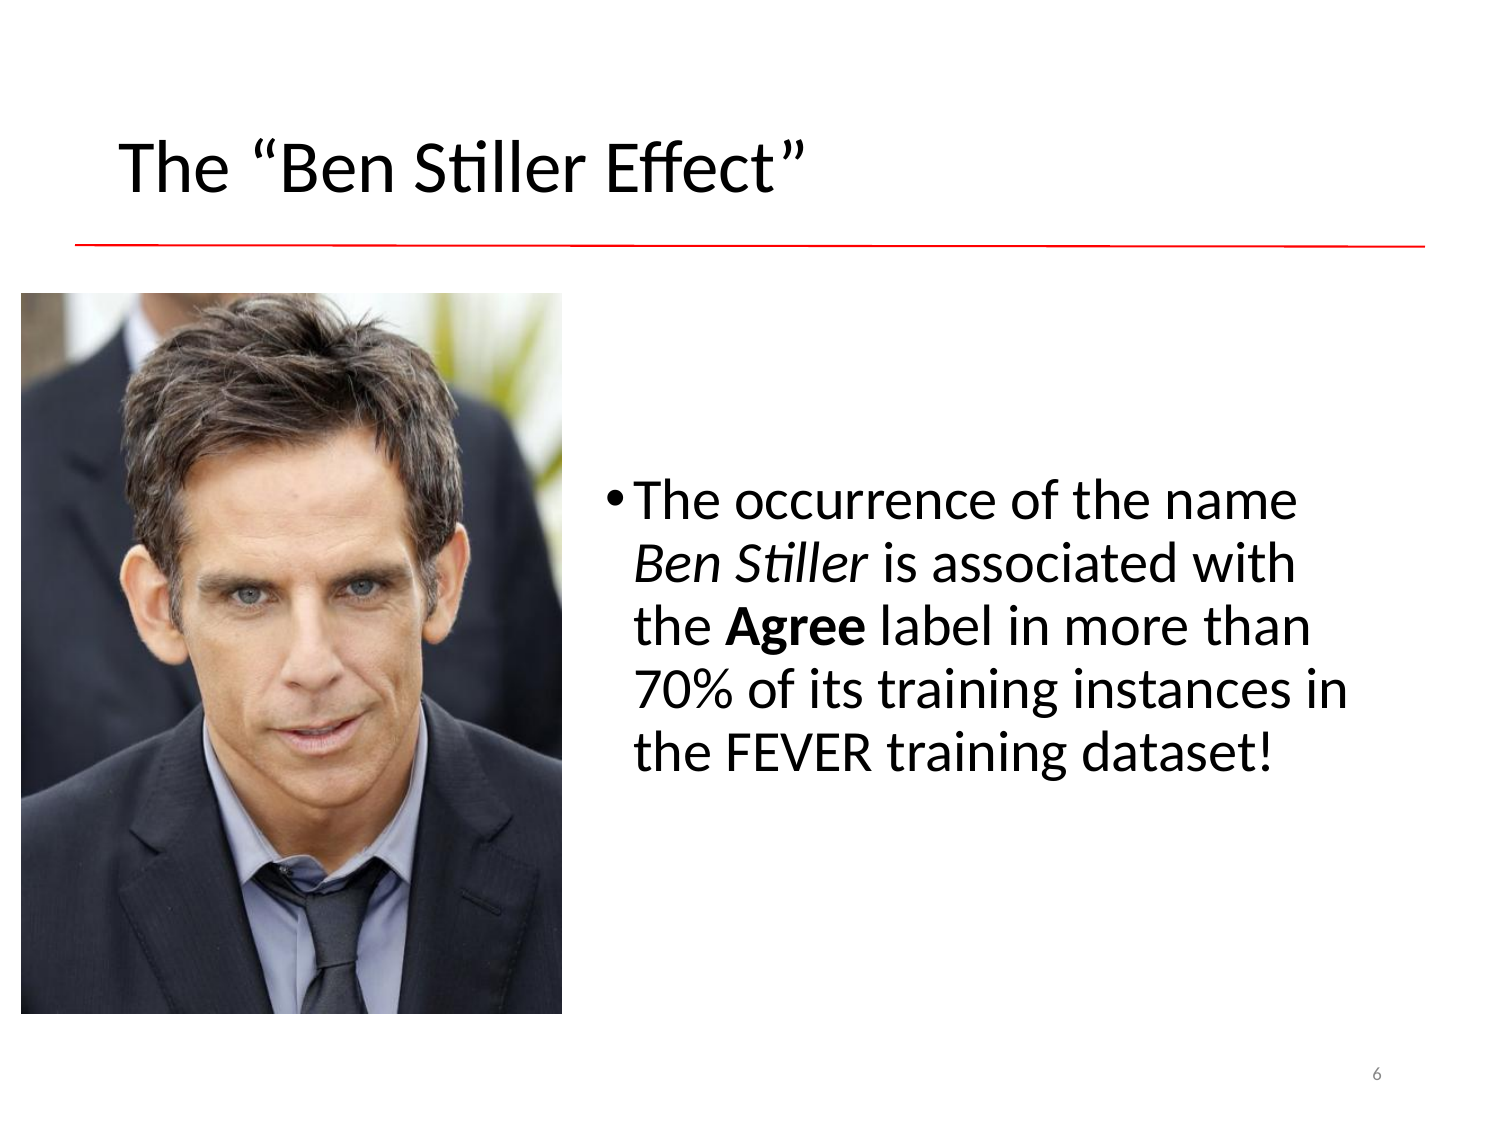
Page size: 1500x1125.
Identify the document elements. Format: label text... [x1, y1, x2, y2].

slide_number 6 [1059, 1042, 1397, 1103]
list The occurrence of the name Ben Stiller is associated with the Agree label in more than 70% of its training instances in the FEVER training dataset! [590, 392, 1397, 1014]
title The “Ben Stiller Effect” [103, 59, 1397, 278]
picture [20, 292, 562, 1014]
